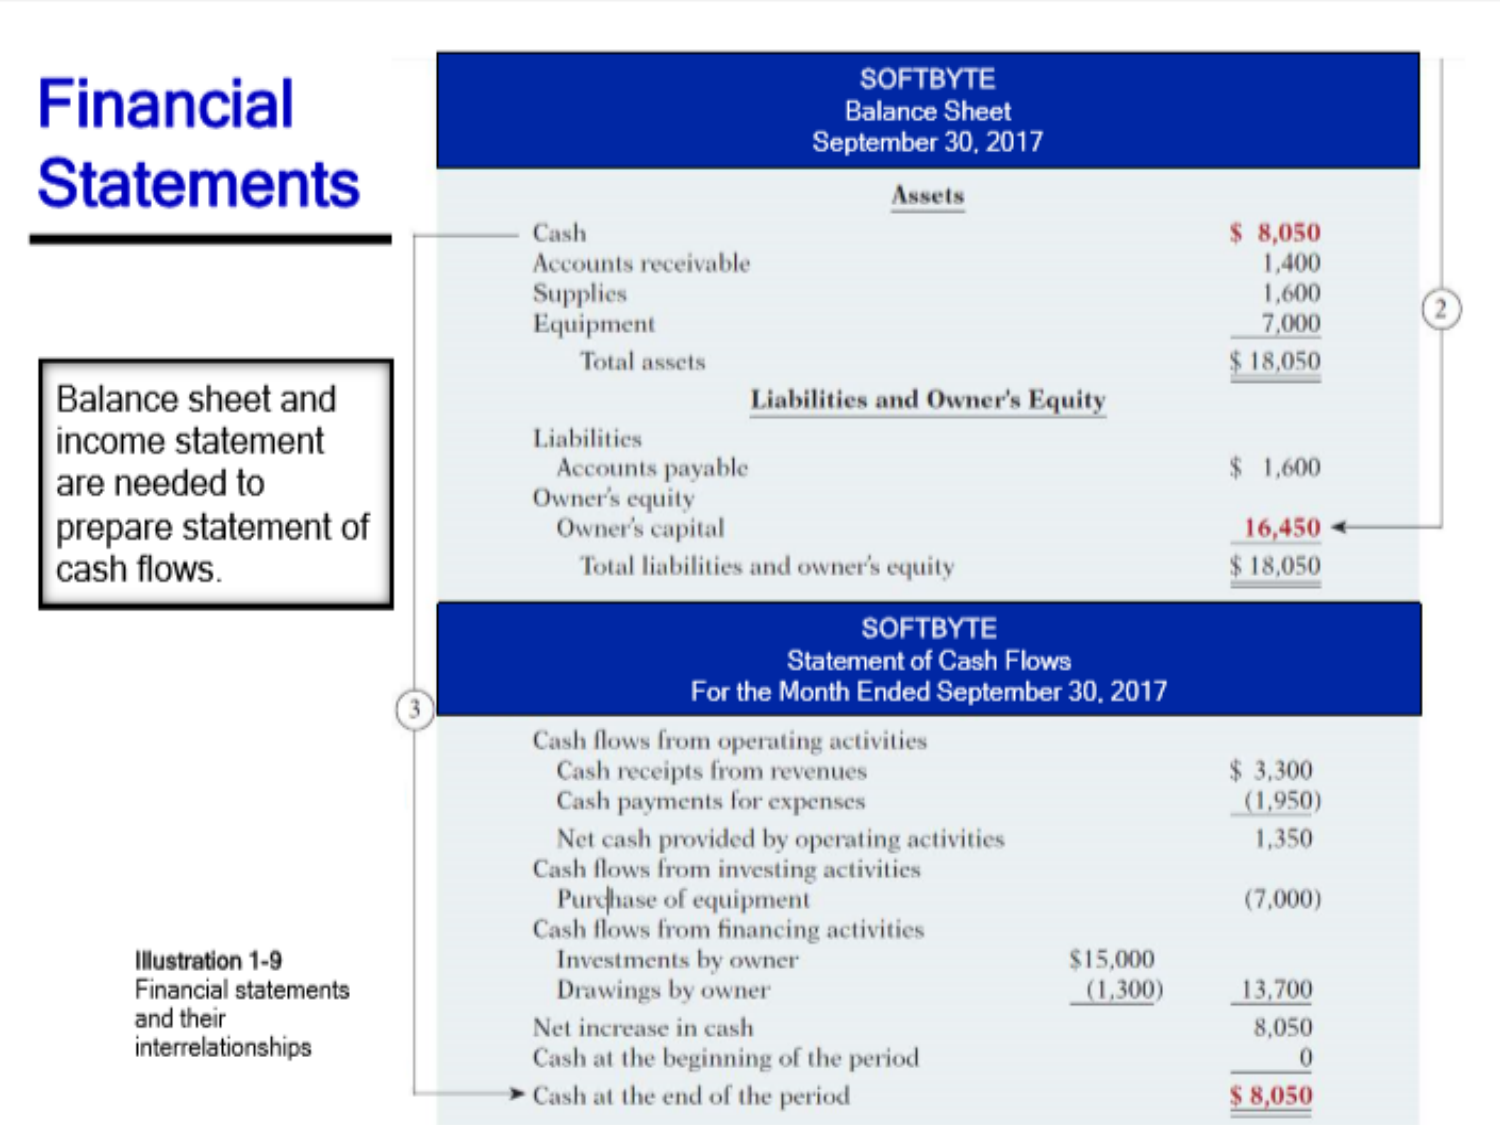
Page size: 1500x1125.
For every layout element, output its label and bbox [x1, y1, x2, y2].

list [0, 0, 1500, 1125]
